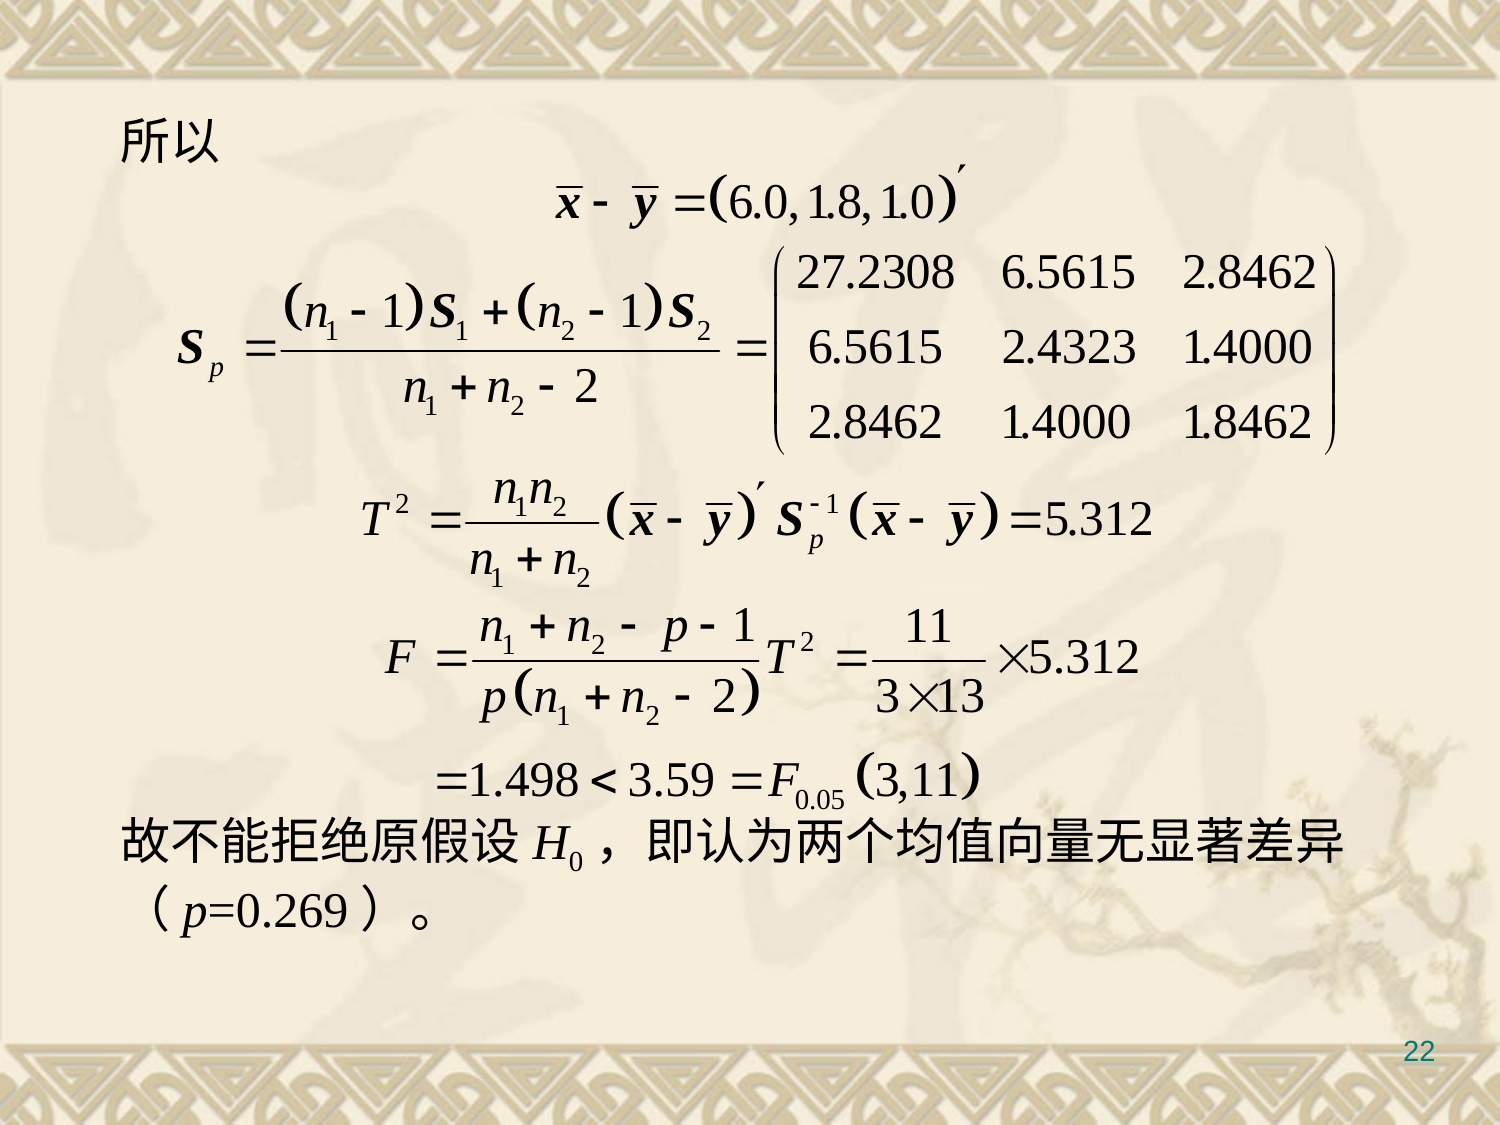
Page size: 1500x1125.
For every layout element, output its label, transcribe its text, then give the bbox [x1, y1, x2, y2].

slide_number 22 [1074, 1024, 1451, 1103]
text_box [170, 148, 1345, 593]
picture [0, 0, 1500, 1125]
list 所以 故不能拒绝原假设H0，即认为两个均值向量无显著差异（p=0.269）。 [49, 101, 1451, 1001]
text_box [379, 597, 1143, 819]
